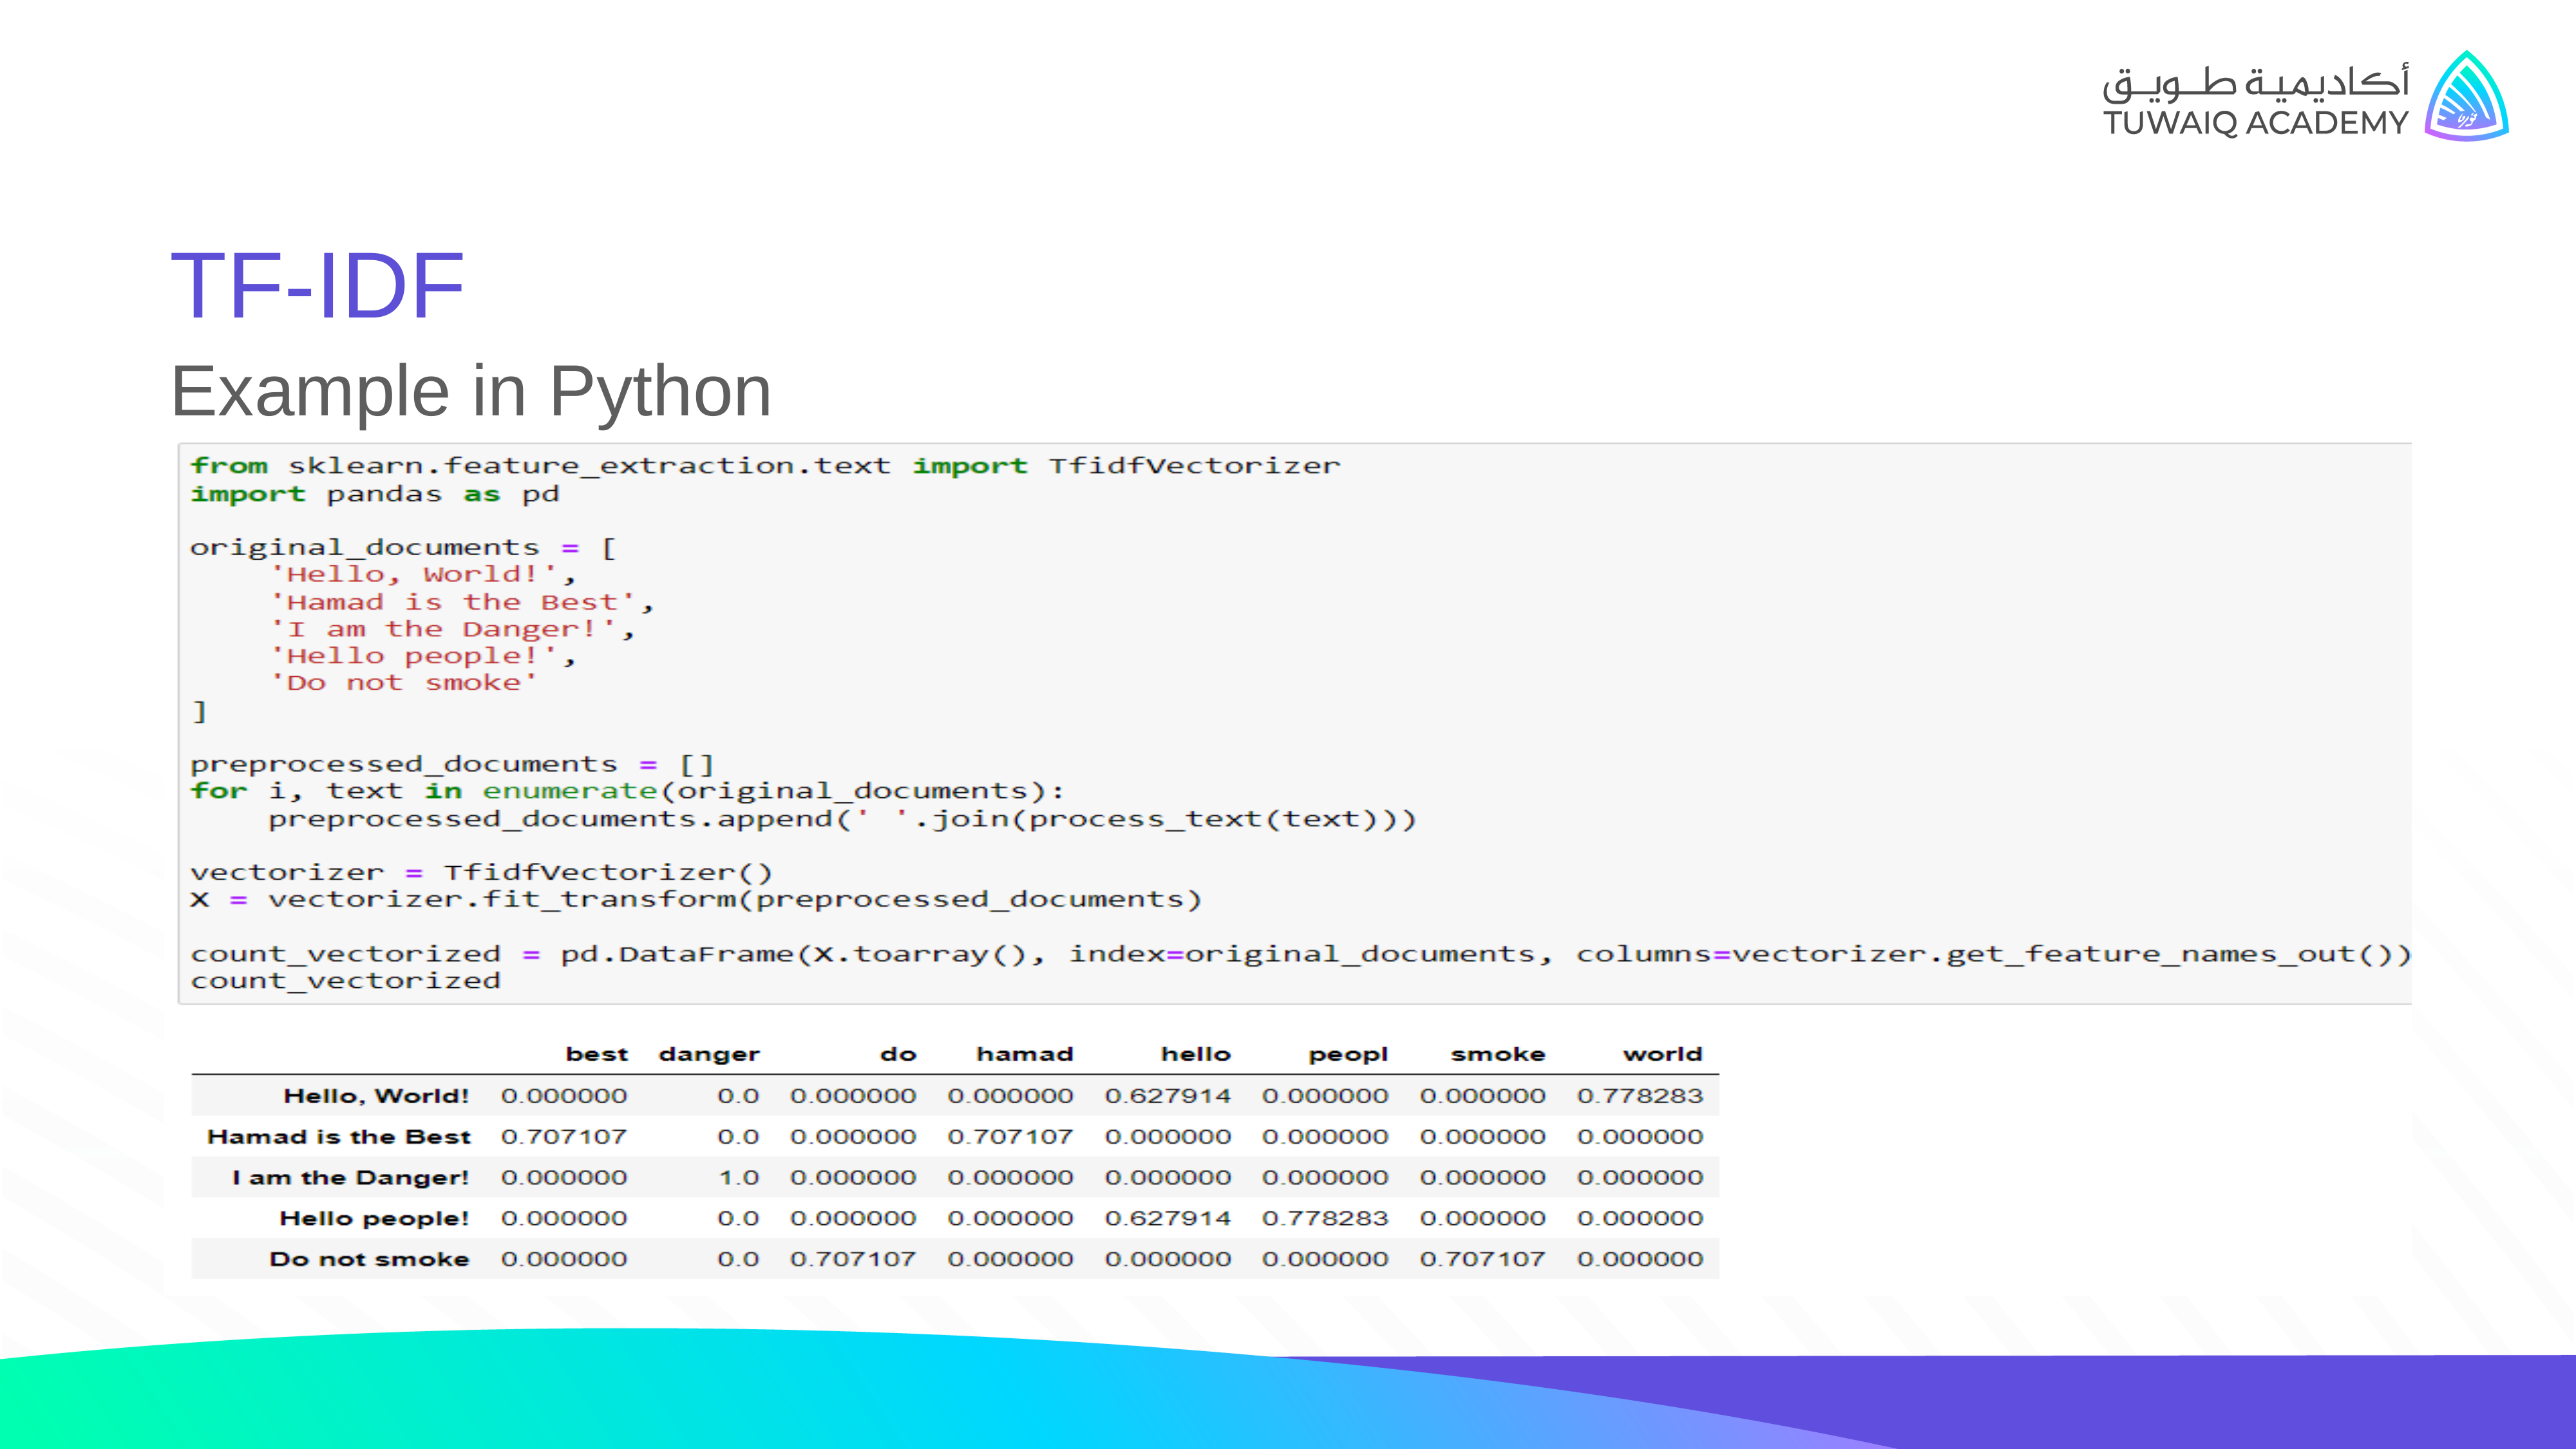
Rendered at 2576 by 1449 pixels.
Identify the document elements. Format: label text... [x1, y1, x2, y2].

text_box TF-IDF [164, 153, 2486, 342]
text_box Example in Python [164, 341, 2172, 435]
picture [0, 0, 2576, 1449]
